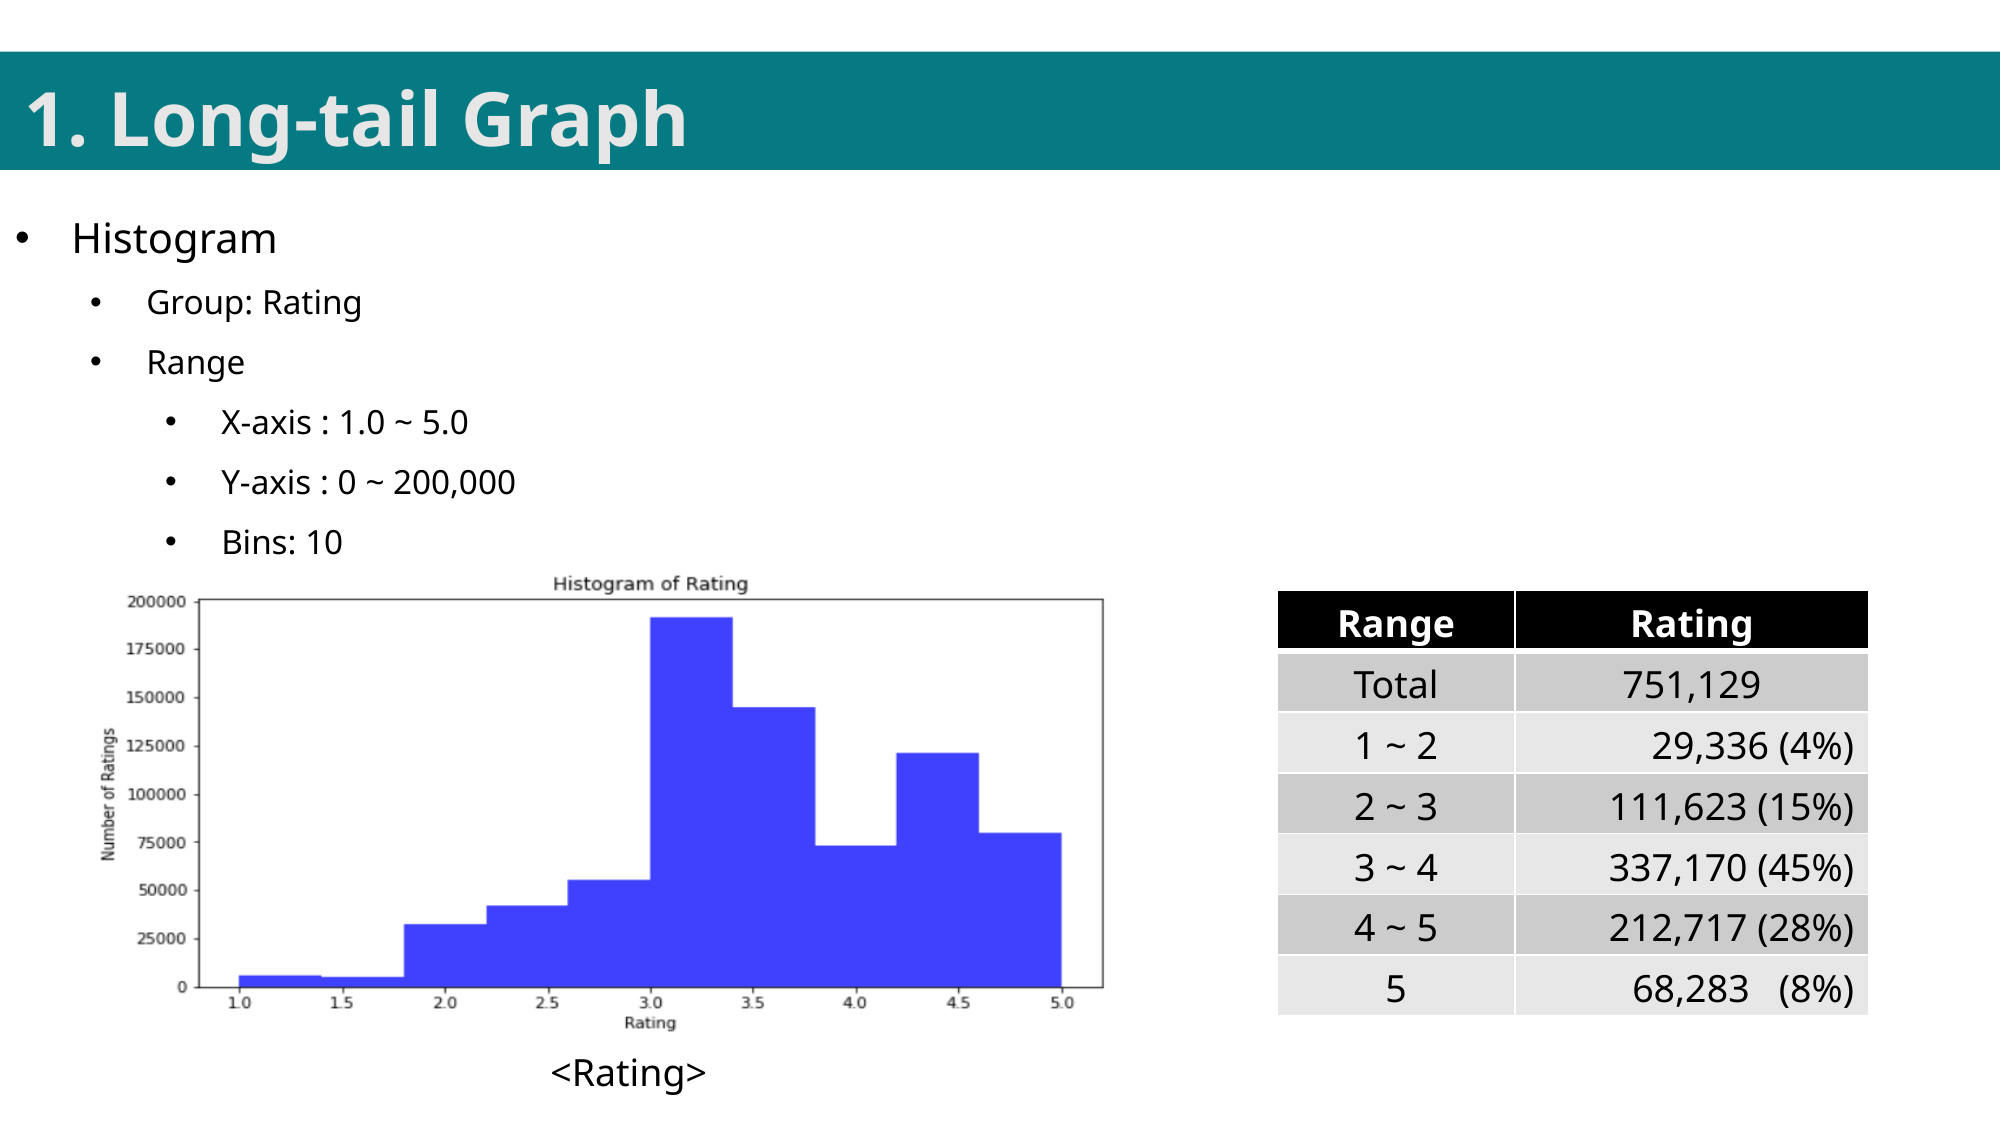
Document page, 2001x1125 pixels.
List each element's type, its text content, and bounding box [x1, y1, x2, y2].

table_cell 3 ~ 4 [1278, 834, 1514, 894]
table_cell 29,336 (4%) [1516, 713, 1868, 772]
table_header Rating [1516, 591, 1868, 648]
table_header Range [1278, 591, 1514, 648]
text_box [0, 51, 2000, 171]
table_cell 212,717 (28%) [1516, 895, 1868, 954]
table_cell 4 ~ 5 [1278, 895, 1514, 954]
text_box Histogram Group: Rating Range X-axis : 1.0 ~ 5.0 Y-axis : 0 ~ 200,000 Bins: 10 [0, 179, 2000, 1125]
table_cell 337,170 (45%) [1516, 834, 1868, 894]
table_cell 111,623 (15%) [1516, 774, 1868, 833]
table_cell 5 [1278, 956, 1514, 1015]
table_cell Total [1278, 654, 1514, 711]
table_cell 2 ~ 3 [1278, 774, 1514, 833]
table_cell 1 ~ 2 [1278, 713, 1514, 772]
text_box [95, 569, 1110, 1102]
table_cell 751,129 [1516, 654, 1868, 711]
text_box 1. Long-tail Graph [10, 19, 2000, 169]
table_cell 68,283 (8%) [1516, 956, 1868, 1015]
